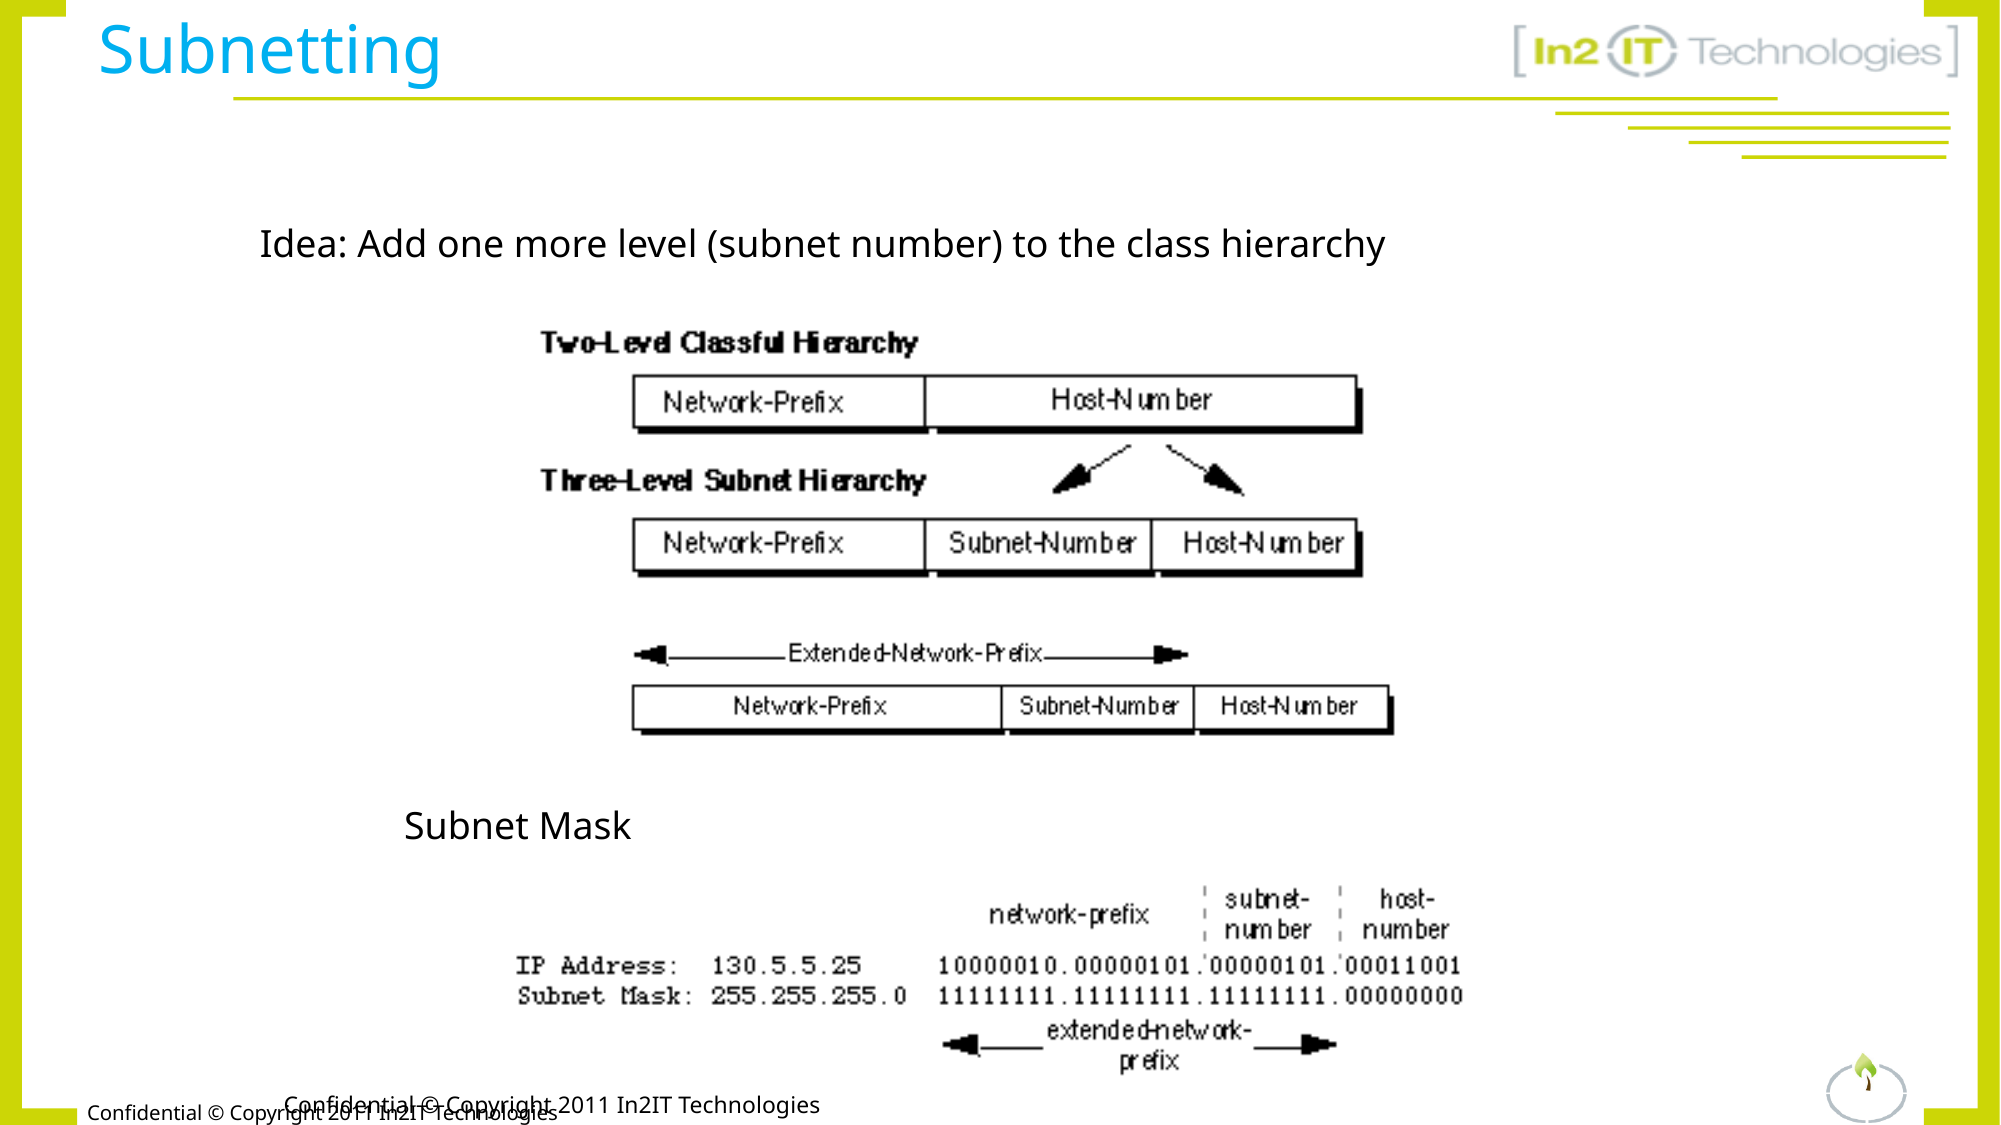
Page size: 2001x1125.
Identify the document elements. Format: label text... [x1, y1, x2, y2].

text_box Idea: Add one more level (subnet number) to the class hierarchy [245, 212, 1402, 273]
picture [1819, 1038, 1914, 1125]
text_box Subnet Mask [389, 794, 647, 854]
picture [1508, 6, 1967, 94]
picture [499, 874, 1476, 1084]
picture [612, 637, 1413, 746]
picture [512, 324, 1388, 589]
text_box Subnetting [84, 0, 460, 95]
